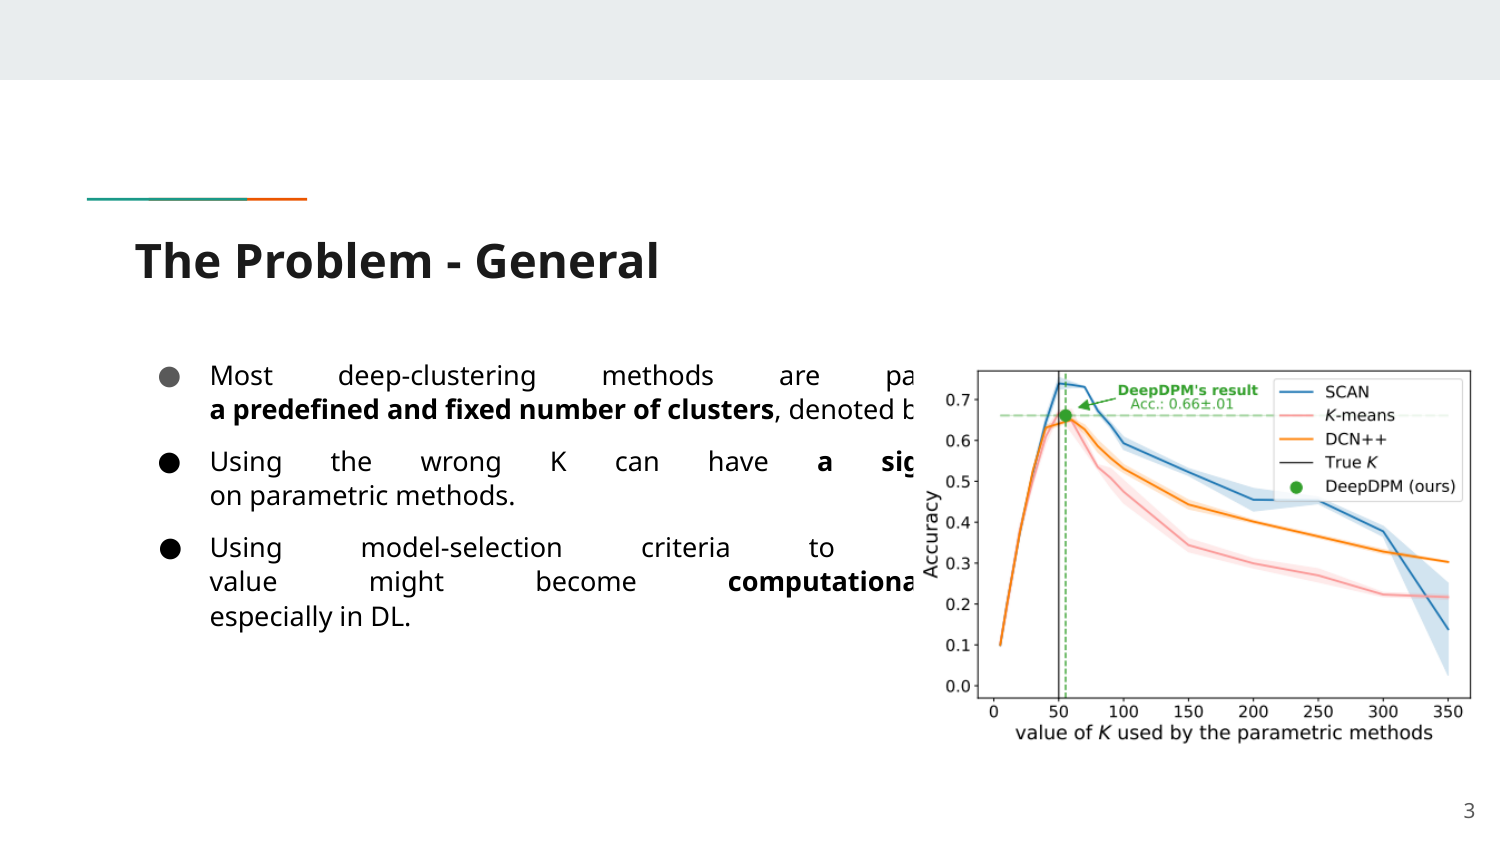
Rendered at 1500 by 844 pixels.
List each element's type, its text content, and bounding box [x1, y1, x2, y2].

picture [913, 355, 1479, 756]
title The Problem - General [119, 216, 1381, 305]
slide_number 3 [1400, 779, 1491, 844]
list Most deep-clustering methods are parametric and require a predefined and fixed number of clusters, denoted by K. Using the wrong K can have a significant negative effect on parametric methods. Using model-selection criteria to choose k’s optimal value might become computationally expensive , especially in DL. [119, 341, 1381, 791]
